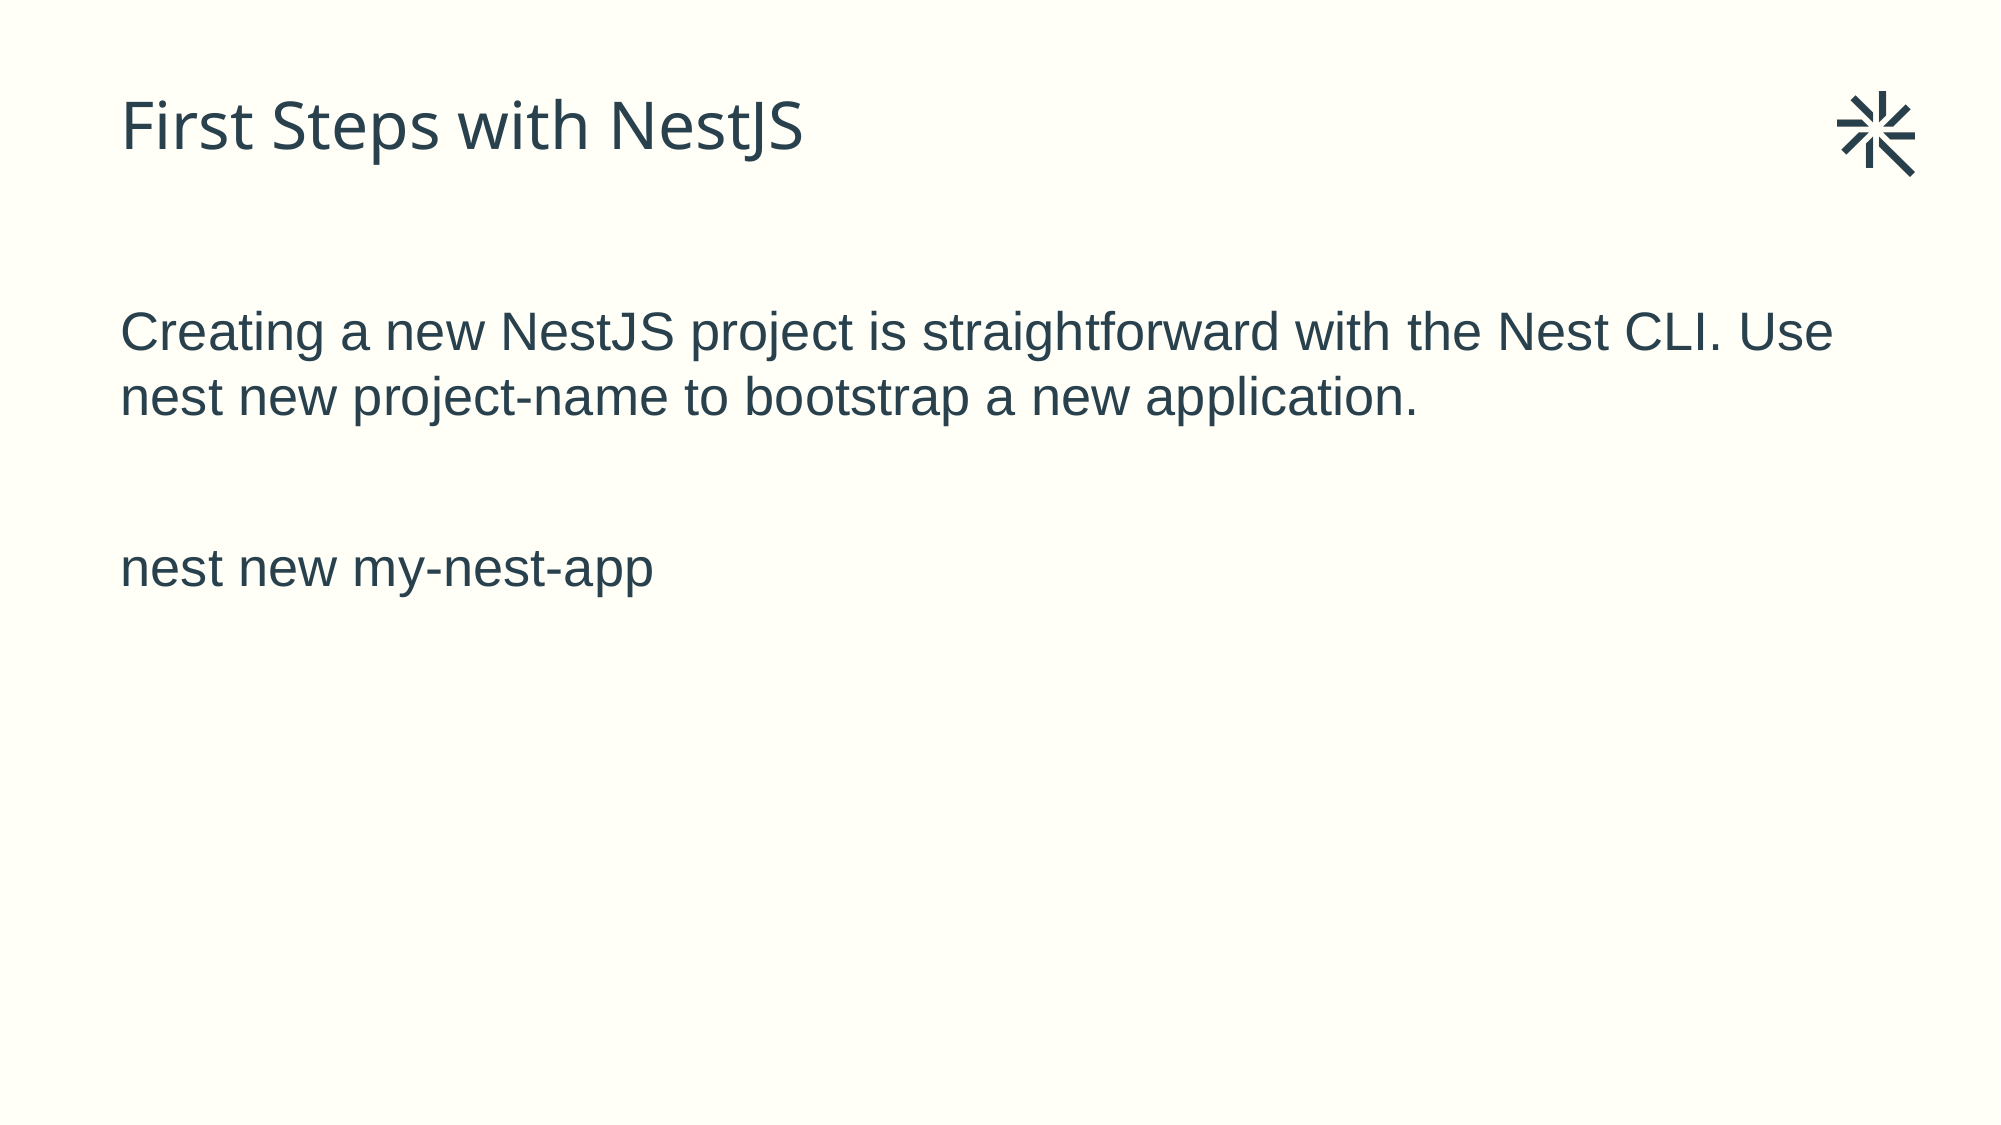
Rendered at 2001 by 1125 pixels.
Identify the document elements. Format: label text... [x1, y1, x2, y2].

picture [1837, 91, 1915, 177]
title First Steps with NestJS [112, 90, 1773, 181]
list Creating a new NestJS project is straightforward with the Nest CLI. Use nest new project-name to bootstrap a new application. nest new my-nest-app [112, 288, 1888, 755]
